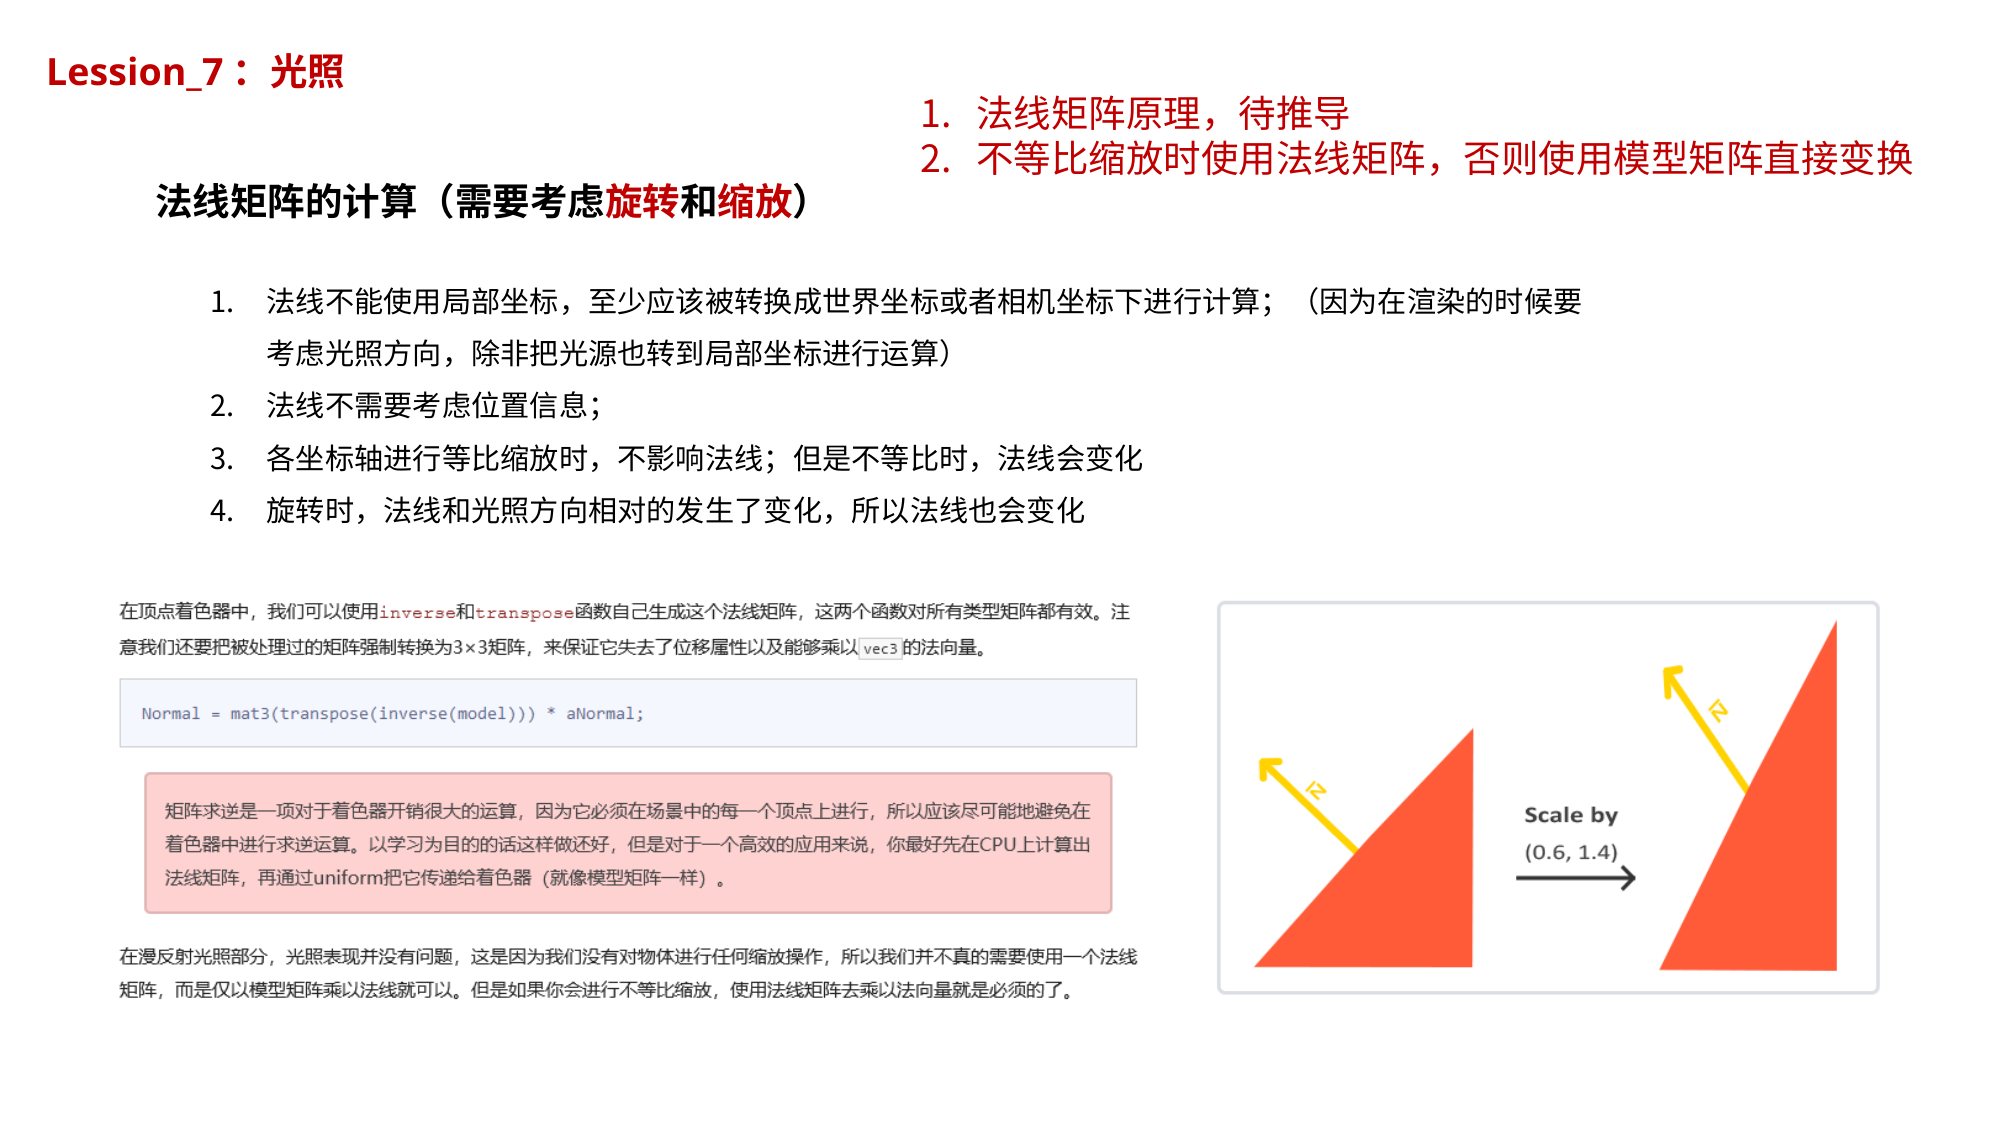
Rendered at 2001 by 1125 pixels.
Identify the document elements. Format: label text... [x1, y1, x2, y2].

text_box Lession_7：光照 [31, 40, 360, 101]
picture [42, 586, 1178, 1009]
text_box 法线不能使用局部坐标，至少应该被转换成世界坐标或者相机坐标下进行计算；（因为在渲染的时候要考虑光照方向，除非把光源也转到局部坐标进行运算） 法线不需要考虑位置信息； 各坐标轴进行等比缩放时，不影响法线；但是不等比时，法线会变化 旋转时，法线和光照方向相对的发生了变化，所以法线也会变化 [195, 257, 1607, 535]
text_box 法线矩阵的计算（需要考虑旋转和缩放） [140, 170, 846, 230]
picture [1179, 589, 1918, 1009]
text_box 法线矩阵原理，待推导 不等比缩放时使用法线矩阵，否则使用模型矩阵直接变换 [905, 82, 1929, 187]
